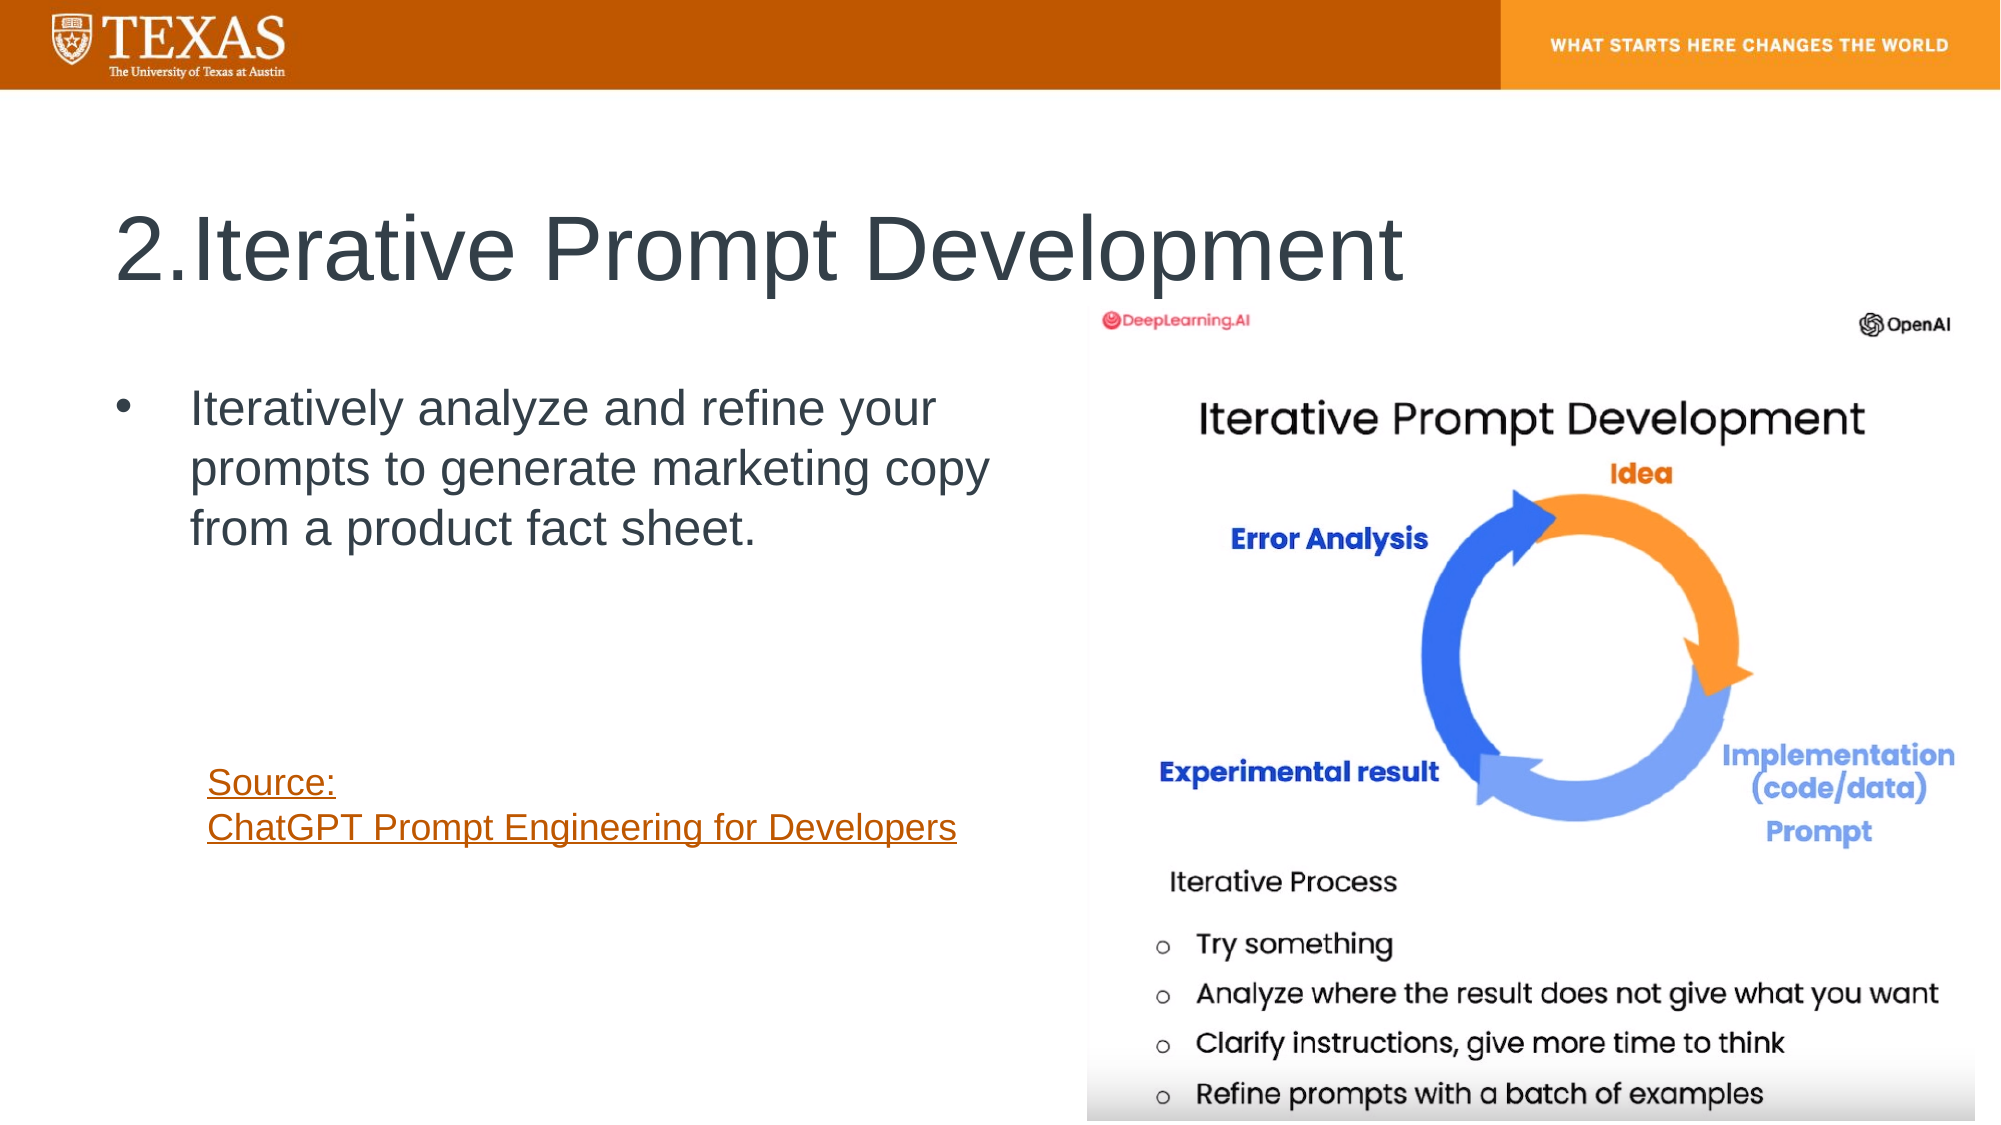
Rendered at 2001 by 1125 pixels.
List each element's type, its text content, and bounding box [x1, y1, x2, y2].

list Iteratively analyze and refine your prompts to generate marketing copy from a product fact sheet. [99, 367, 1050, 1006]
title 2.Iterative Prompt Development [99, 149, 1900, 338]
text_box Source: ChatGPT Prompt Engineering for Developers [191, 749, 1055, 855]
picture [0, 0, 2001, 1125]
